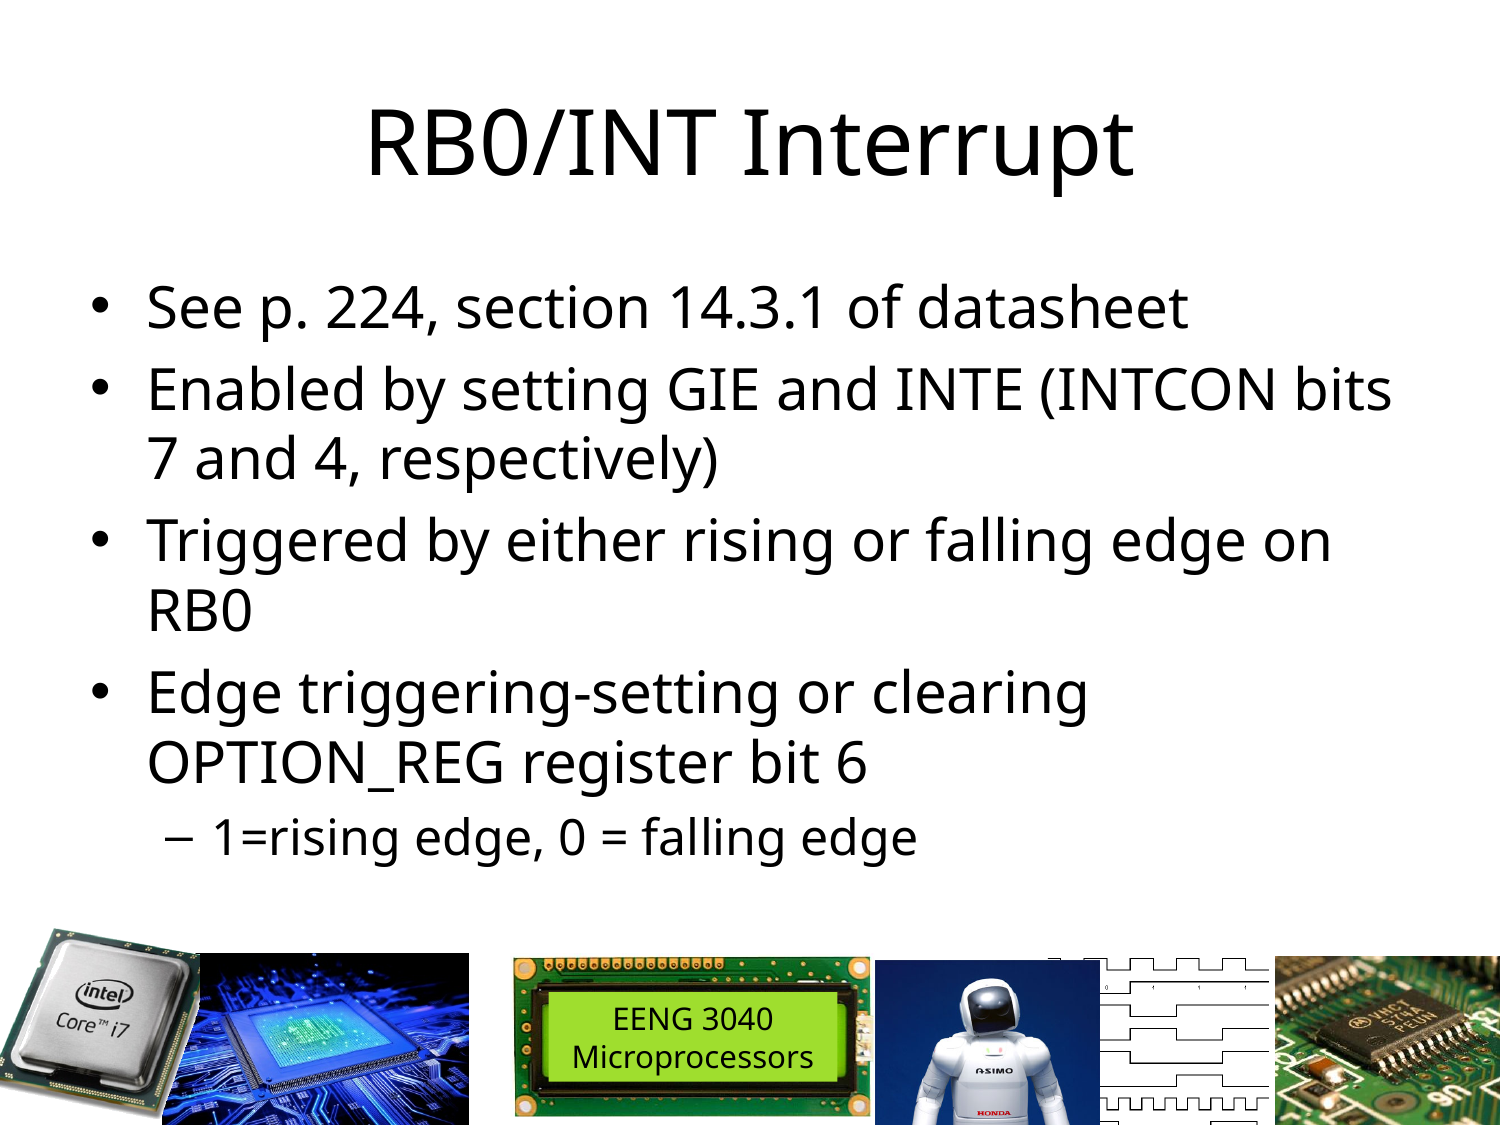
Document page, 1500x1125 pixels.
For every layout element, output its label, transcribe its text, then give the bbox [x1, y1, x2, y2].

title RB0/INT Interrupt [75, 45, 1425, 233]
picture [510, 956, 1500, 1125]
list See p. 224, section 14.3.1 of datasheet Enabled by setting GIE and INTE (INTCON bits 7 and 4, respectively) Triggered by either rising or falling edge on RB0 Edge triggering-setting or clearing OPTION_REG register bit 6 1=rising edge, 0 = falling edge [75, 262, 1425, 1005]
picture [0, 924, 469, 1125]
